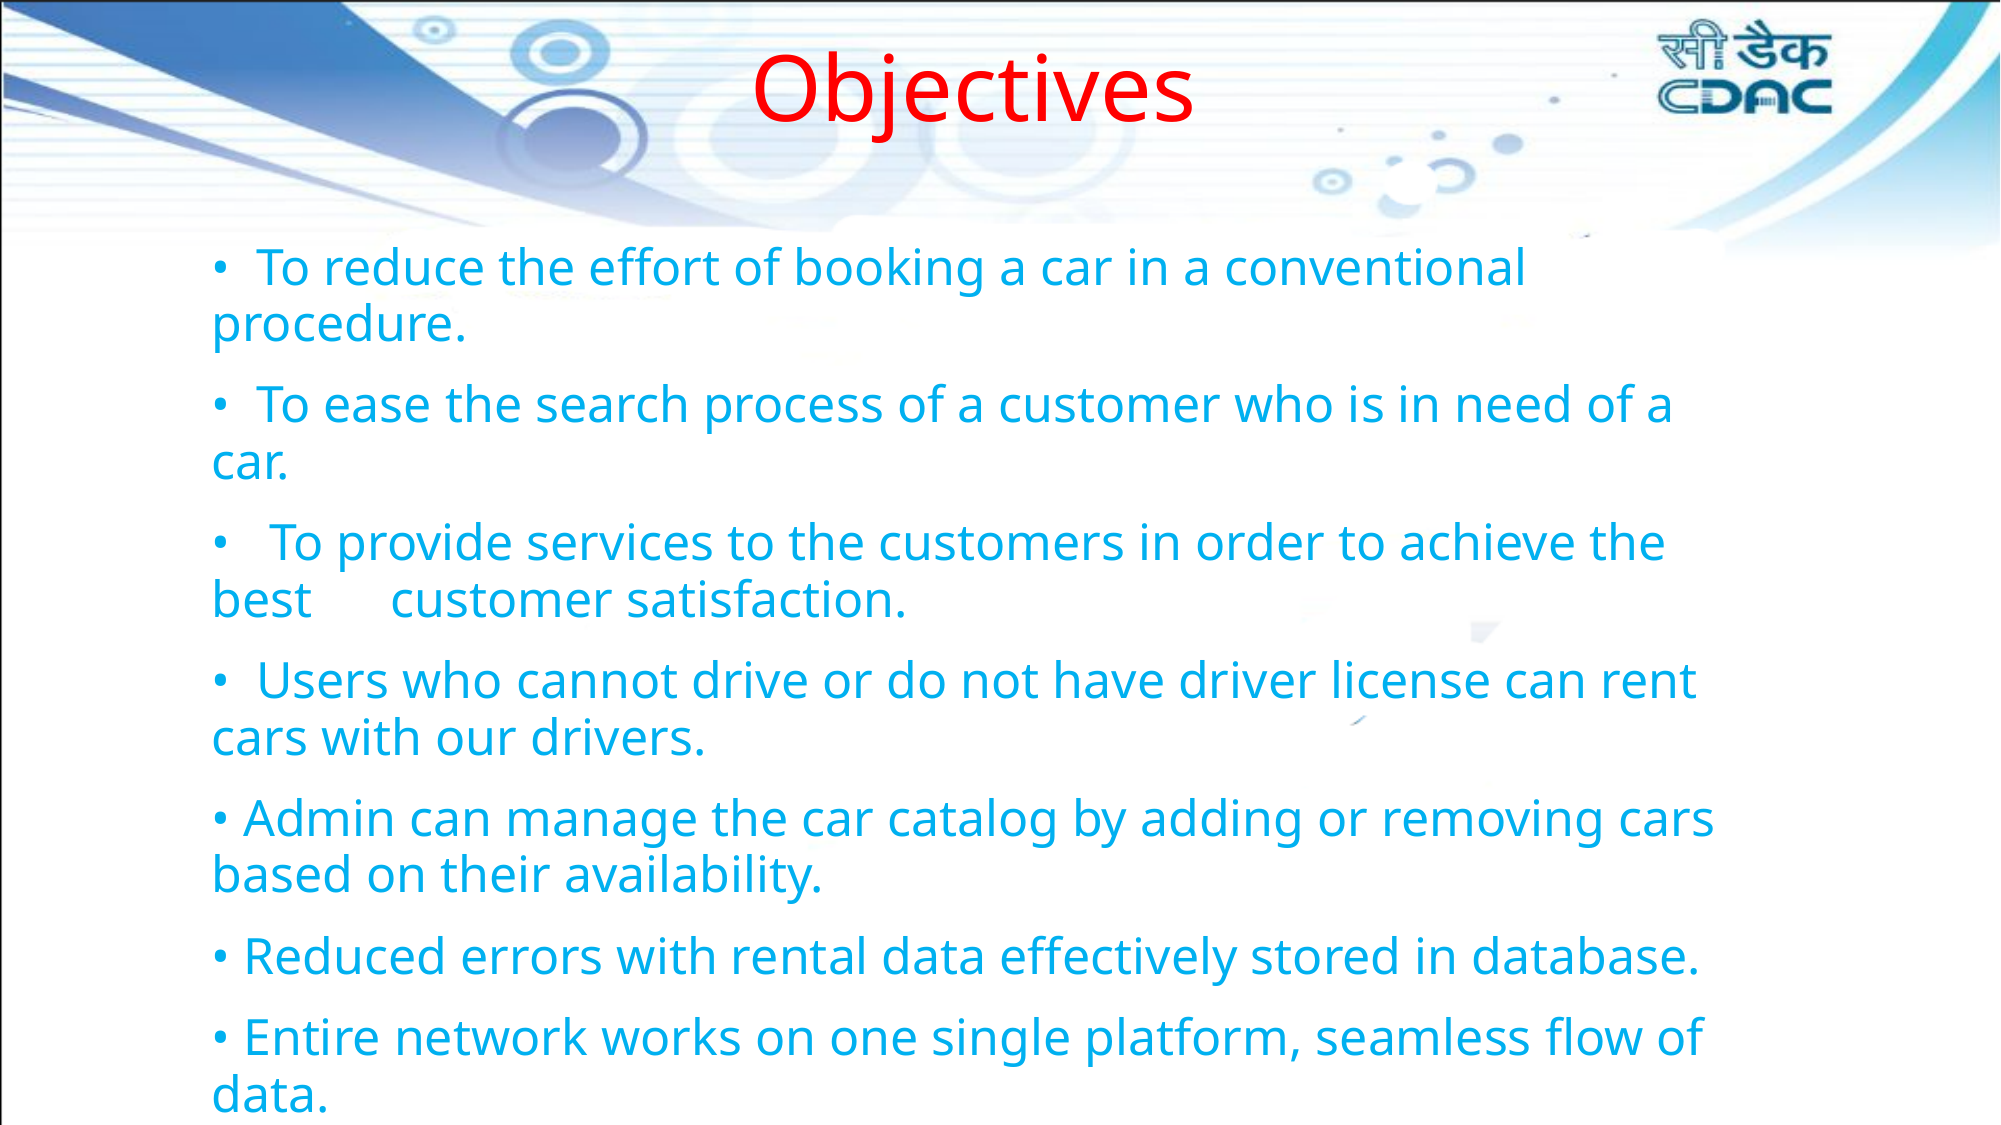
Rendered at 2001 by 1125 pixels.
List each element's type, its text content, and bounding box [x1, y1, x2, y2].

picture [0, 0, 2001, 1125]
list • To reduce the effort of booking a car in a conventional procedure. • To ease the search process of a customer who is in need of a car. • To provide services to the customers in order to achieve the best customer satisfaction. • Users who cannot drive or do not have driver license can rent cars with our drivers. • Admin can manage the car catalog by adding or removing cars based on their availability. • Reduced errors with rental data effectively stored in database. • Entire network works on one single platform, seamless flow of data. • Standardization of processes and services ensure clients receive the correct rates. [196, 232, 1772, 1102]
title Objectives [212, 35, 1788, 164]
